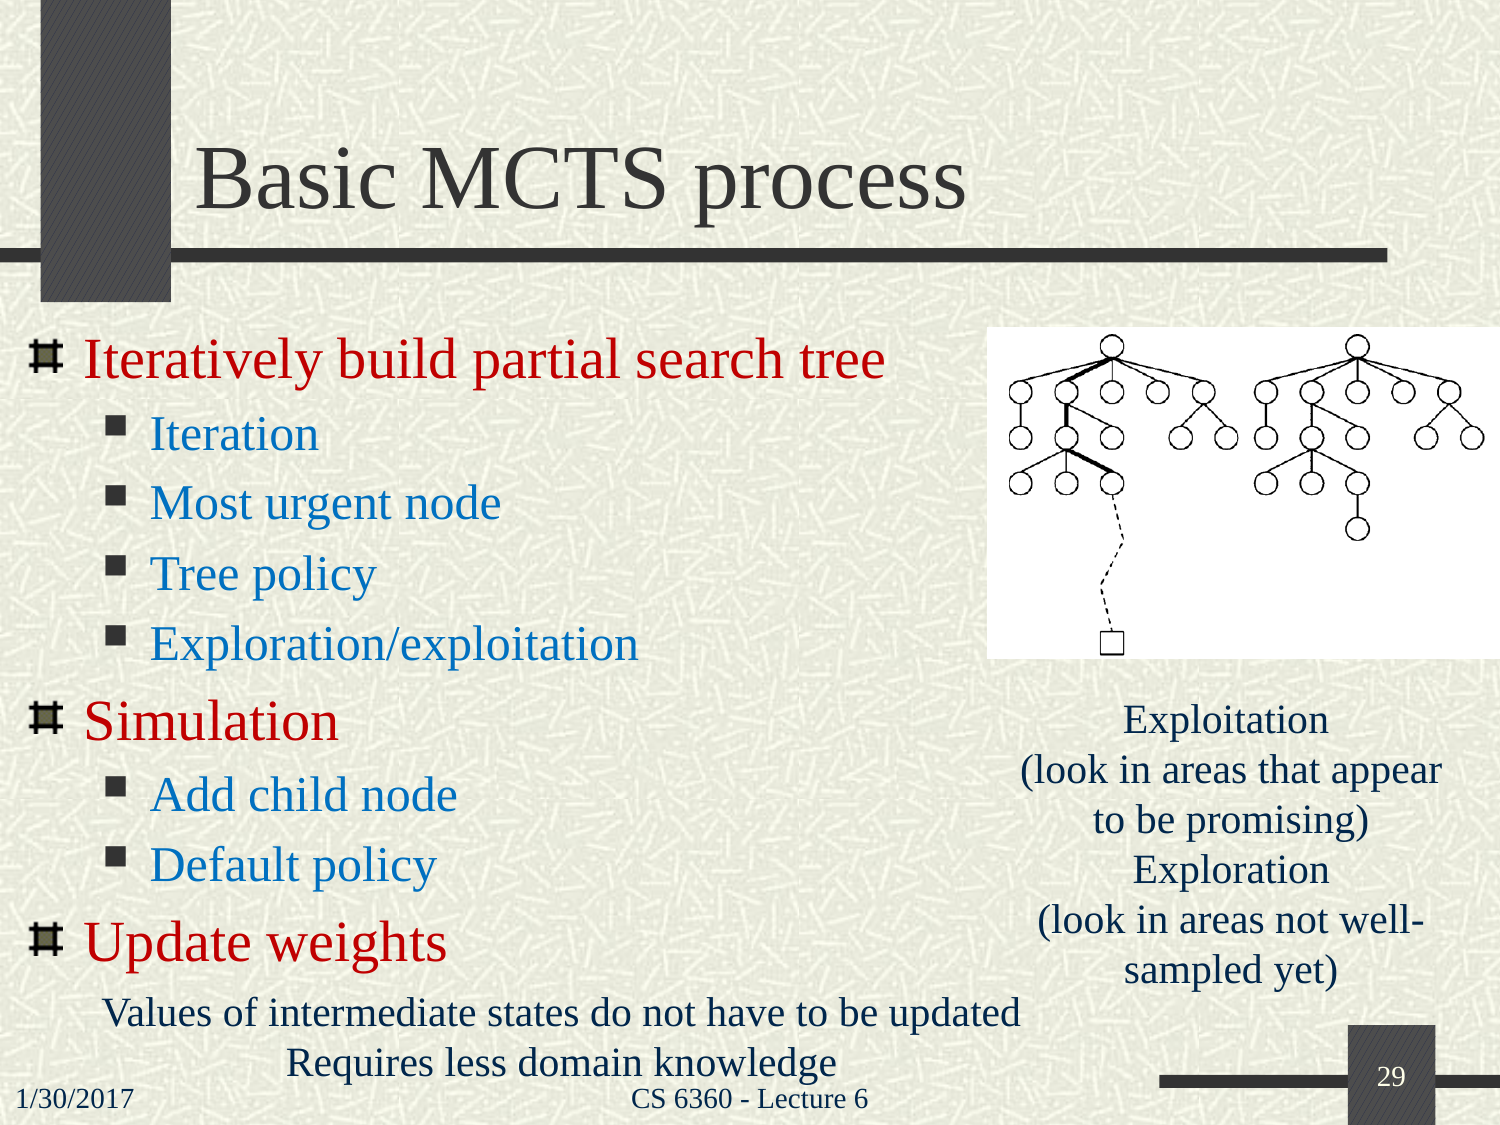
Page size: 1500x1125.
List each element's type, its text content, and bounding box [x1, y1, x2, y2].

title Basic MCTS process [179, 46, 1455, 235]
list Iteratively build partial search tree Iteration Most urgent node Tree policy Exploration/exploitation Simulation Add child node Default policy Update weights [12, 312, 988, 1003]
picture [0, 0, 40, 248]
text_box Values of intermediate states do not have to be updated Requires less domain knowledge [86, 977, 1037, 1093]
footer CS 6360 - Lecture 6 [512, 1093, 988, 1123]
text_box Exploitation (look in areas that appear to be promising) Exploration (look in areas not well-sampled yet) [987, 684, 1476, 999]
picture [27, 920, 63, 956]
picture [0, 0, 1500, 1125]
slide_number 29 [1347, 1024, 1436, 1125]
picture [27, 337, 63, 373]
picture [1436, 1088, 1500, 1125]
picture [27, 699, 63, 734]
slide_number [0, 1046, 313, 1123]
